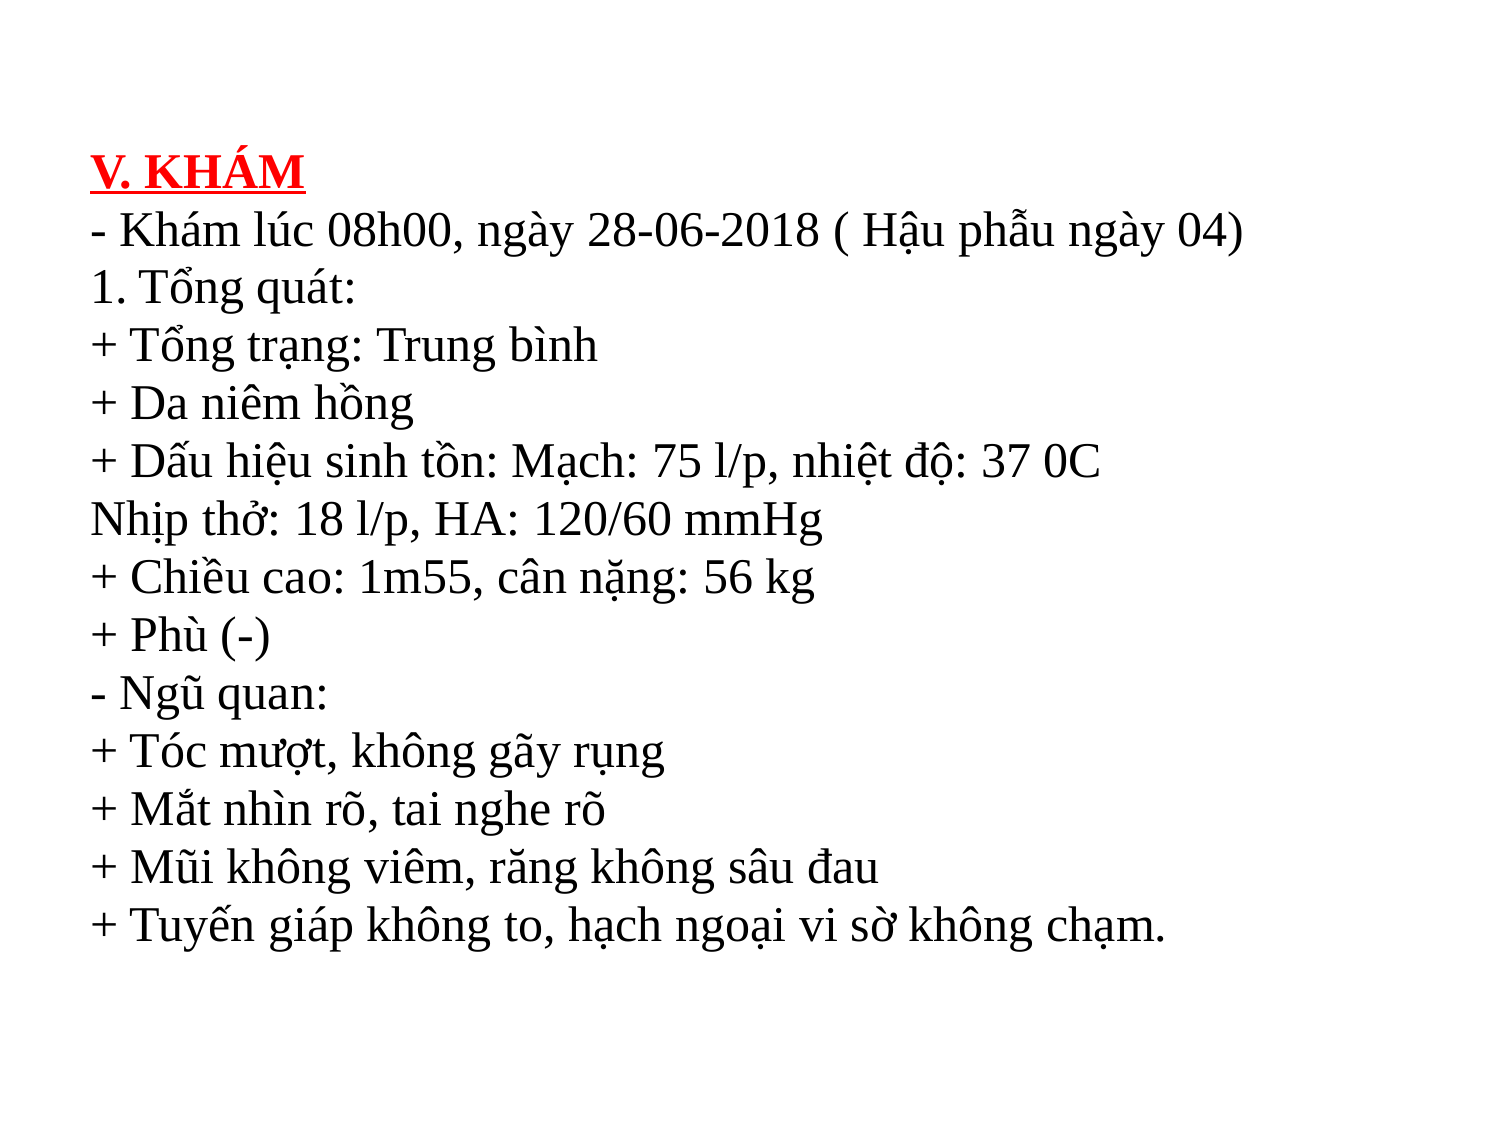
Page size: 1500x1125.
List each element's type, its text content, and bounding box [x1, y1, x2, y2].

list V. KHÁM - Khám lúc 08h00, ngày 28-06-2018 ( Hậu phẫu ngày 04) 1. Tổng quát: + Tổng trạng: Trung bình + Da niêm hồng + Dấu hiệu sinh tồn: Mạch: 75 l/p, nhiệt độ: 37 0C Nhịp thở: 18 l/p, HA: 120/60 mmHg + Chiều cao: 1m55, cân nặng: 56 kg + Phù (-) - Ngũ quan: + Tóc mượt, không gãy rụng + Mắt nhìn rõ, tai nghe rõ + Mũi không viêm, răng không sâu đau + Tuyến giáp không to, hạch ngoại vi sờ không chạm. [75, 142, 1425, 885]
